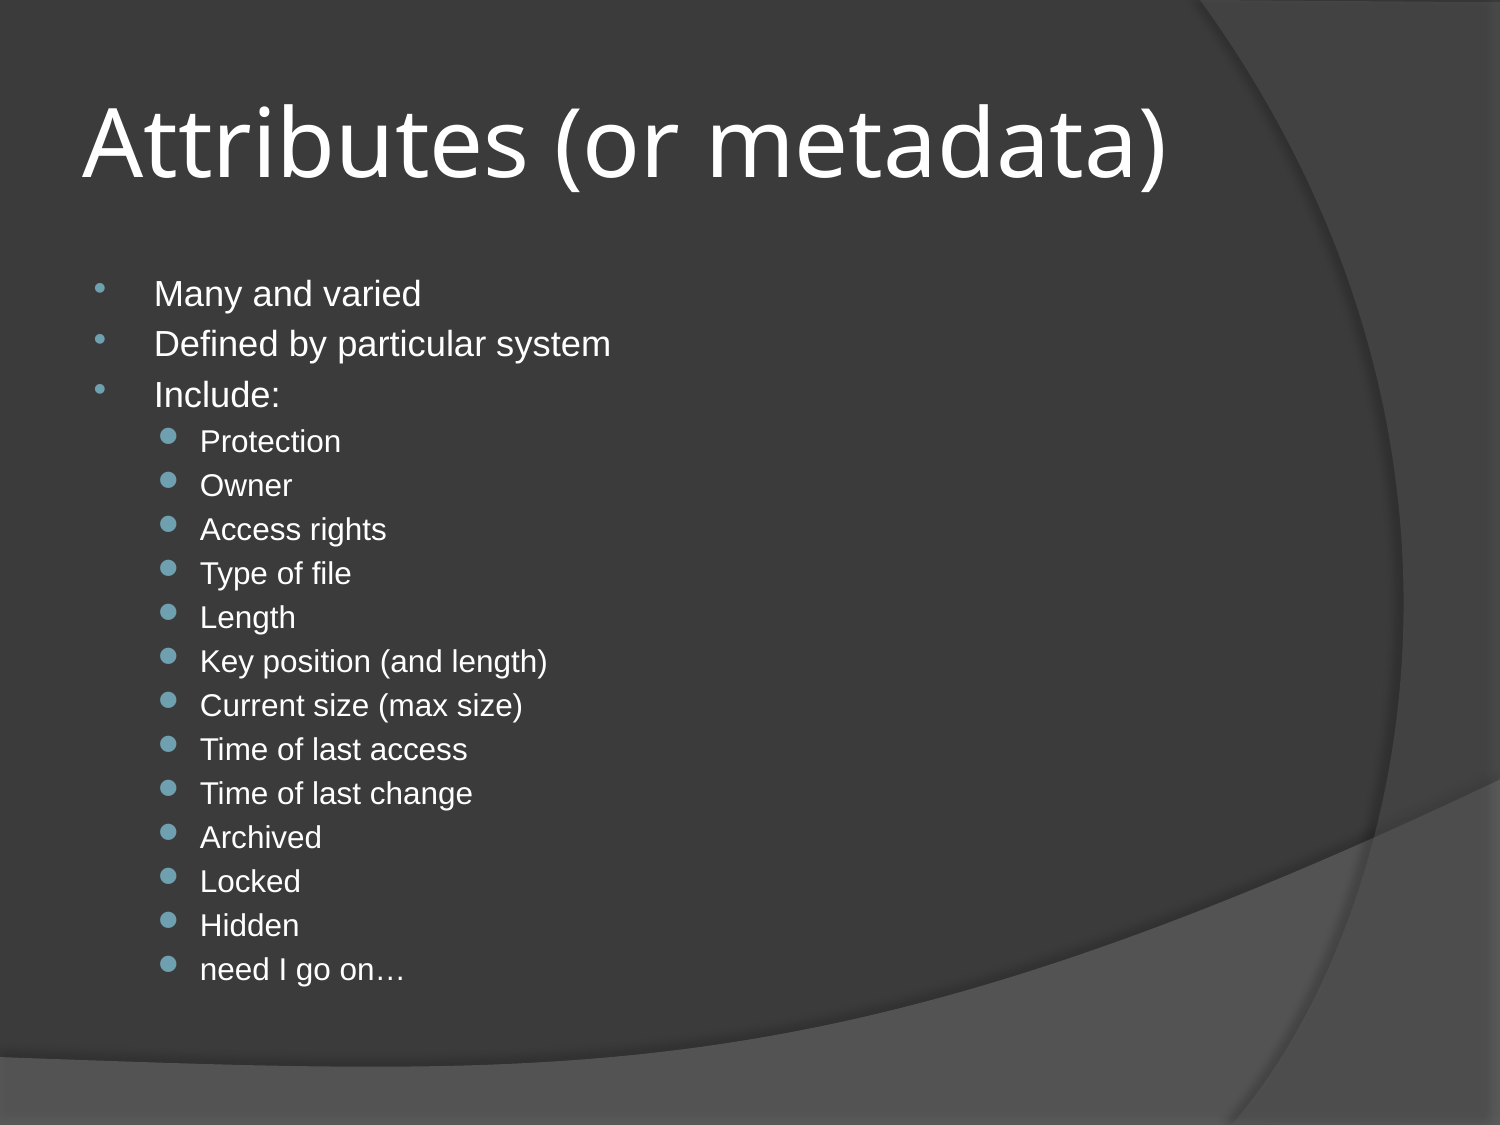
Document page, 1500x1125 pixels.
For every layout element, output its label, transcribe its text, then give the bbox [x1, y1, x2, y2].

title Attributes (or metadata) [75, 45, 1300, 233]
list Many and varied Defined by particular system Include: Protection Owner Access rights Type of file Length Key position (and length) Current size (max size) Time of last access Time of last change Archived Locked Hidden need I go on… [75, 262, 1300, 1005]
